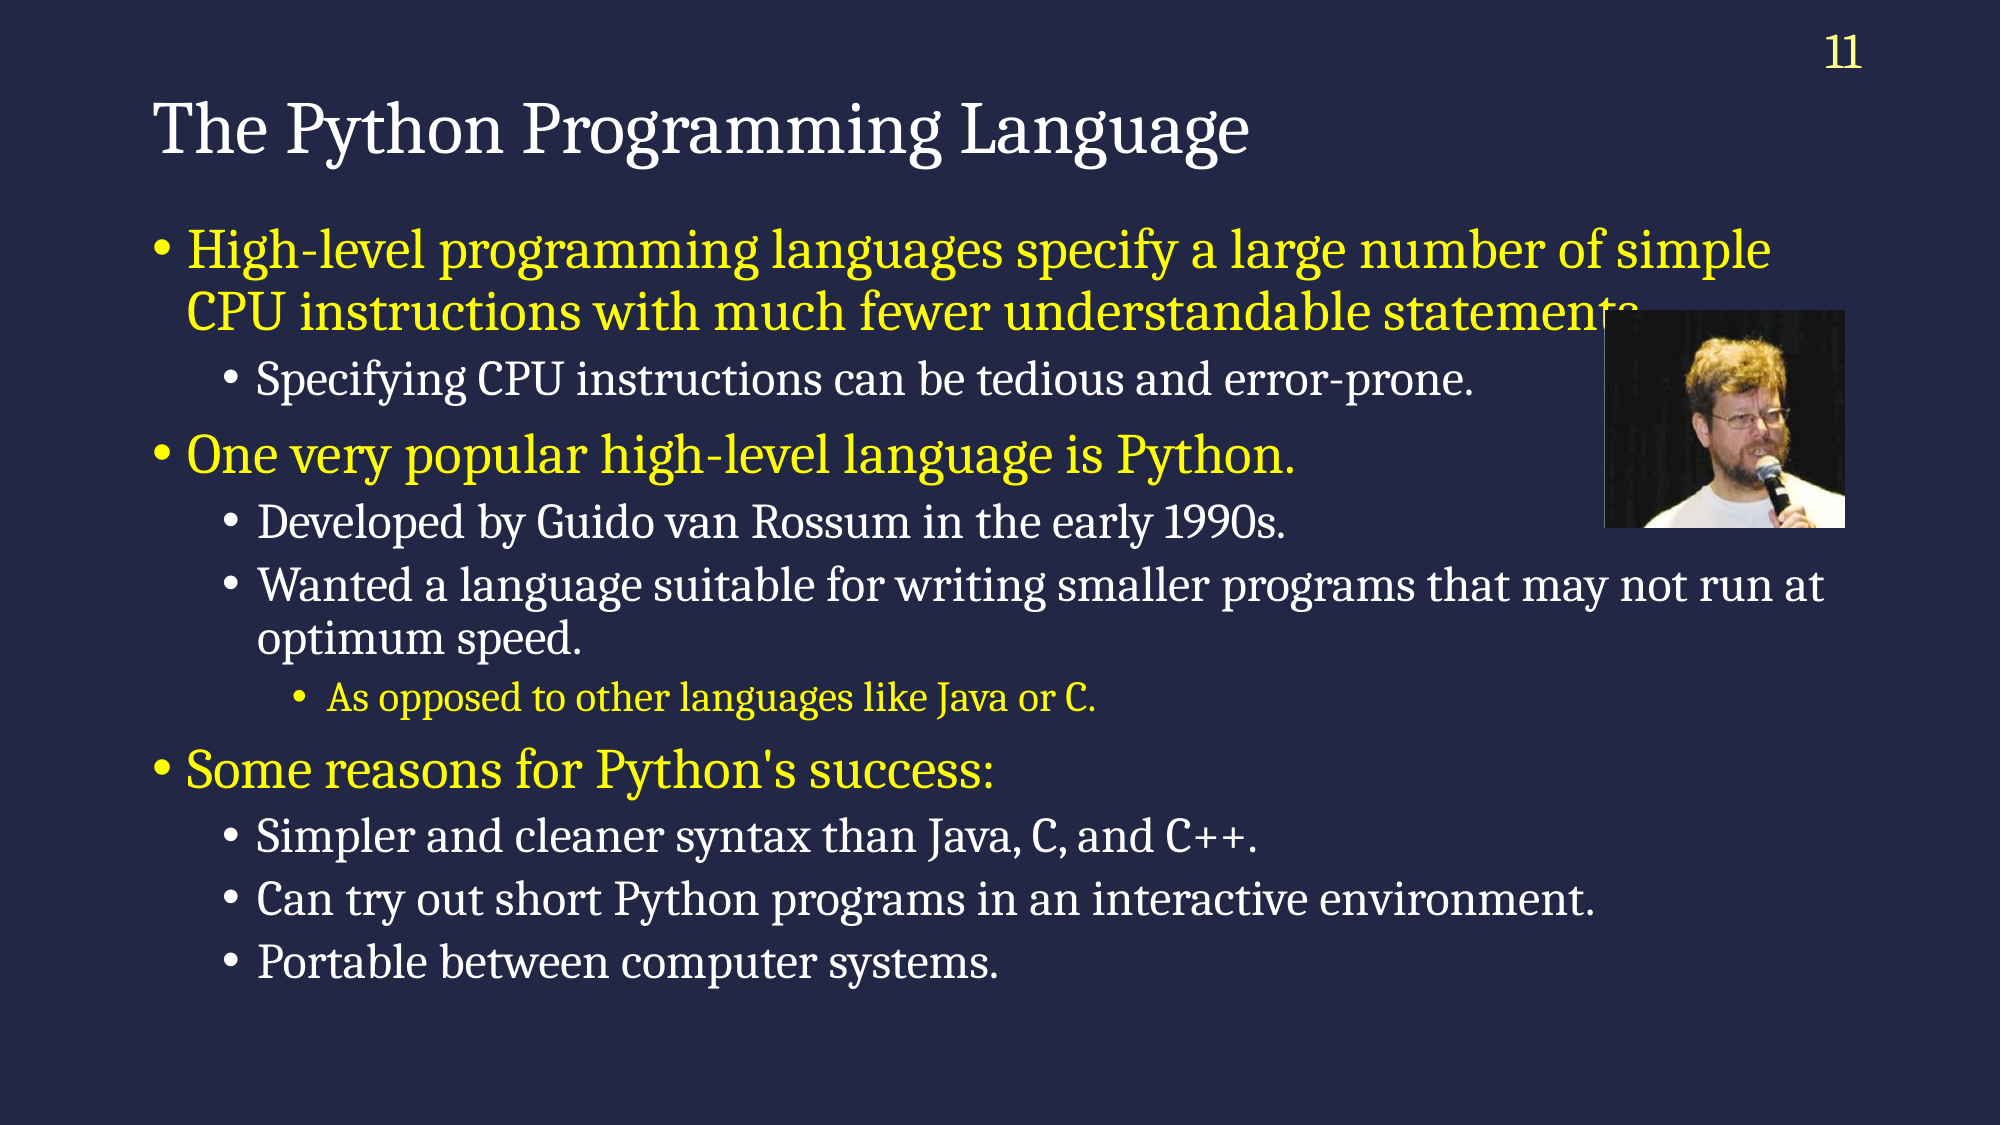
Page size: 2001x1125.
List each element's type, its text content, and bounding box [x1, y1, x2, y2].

slide_number 11 [1760, 18, 1877, 79]
picture [1603, 309, 1846, 529]
list High-level programming languages specify a large number of simple CPU instructions with much fewer understandable statements. Specifying CPU instructions can be tedious and error-prone. One very popular high-level language is Python. Developed by Guido van Rossum in the early 1990s. Wanted a language suitable for writing smaller programs that may not run at optimum speed. As opposed to other languages like Java or C. Some reasons for Python's success: Simpler and cleaner syntax than Java, C, and C++. Can try out short Python programs in an interactive environment. Portable between computer systems. [137, 212, 1863, 1012]
title The Python Programming Language [137, 59, 1863, 198]
